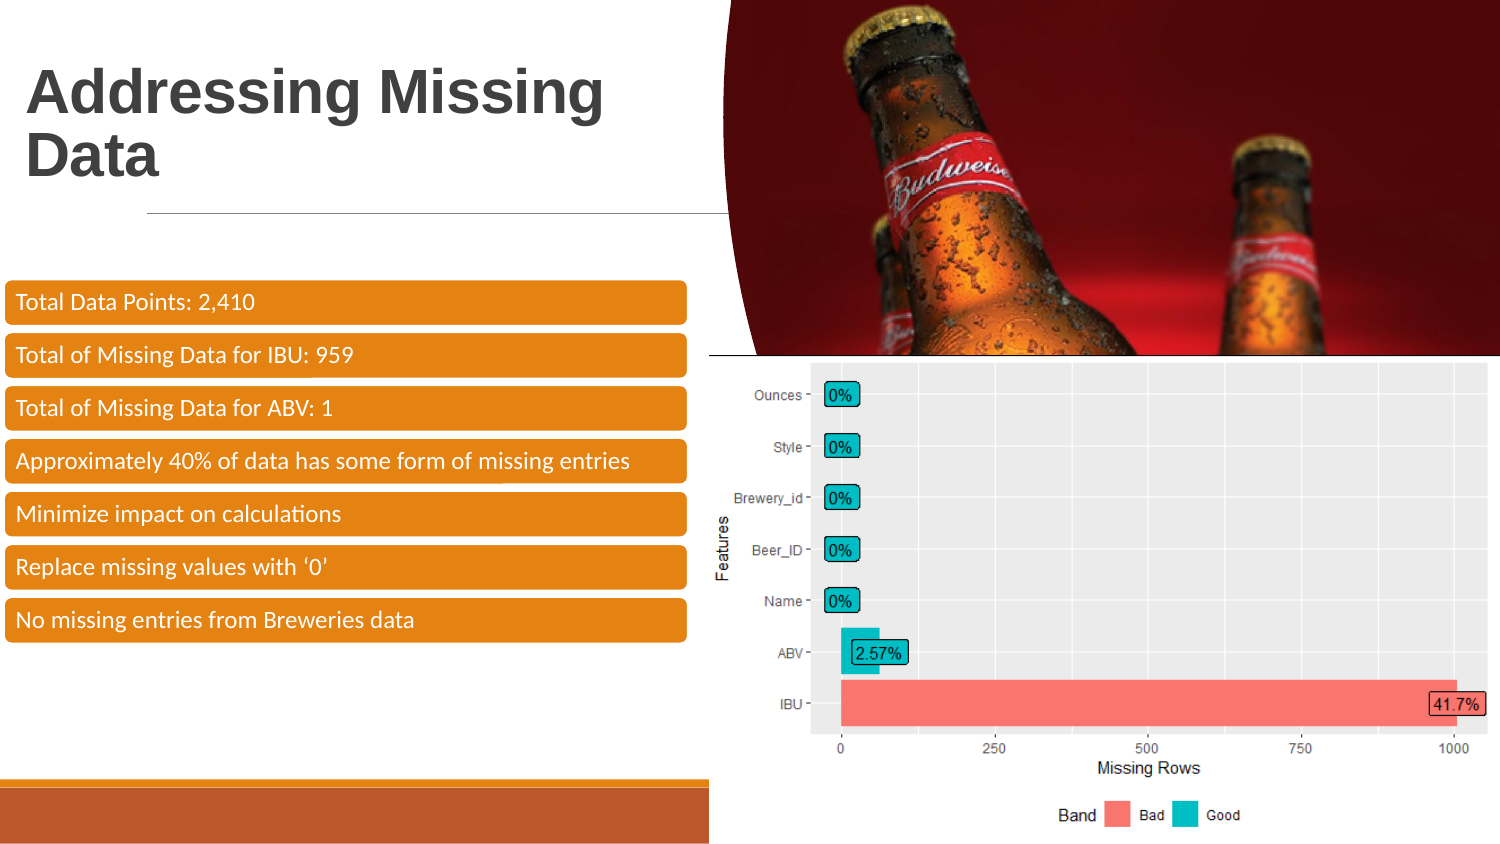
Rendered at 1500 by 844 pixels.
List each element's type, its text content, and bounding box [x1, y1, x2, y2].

title Addressing Missing Data [14, 22, 719, 231]
picture [708, 0, 1500, 844]
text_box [3, 230, 689, 720]
